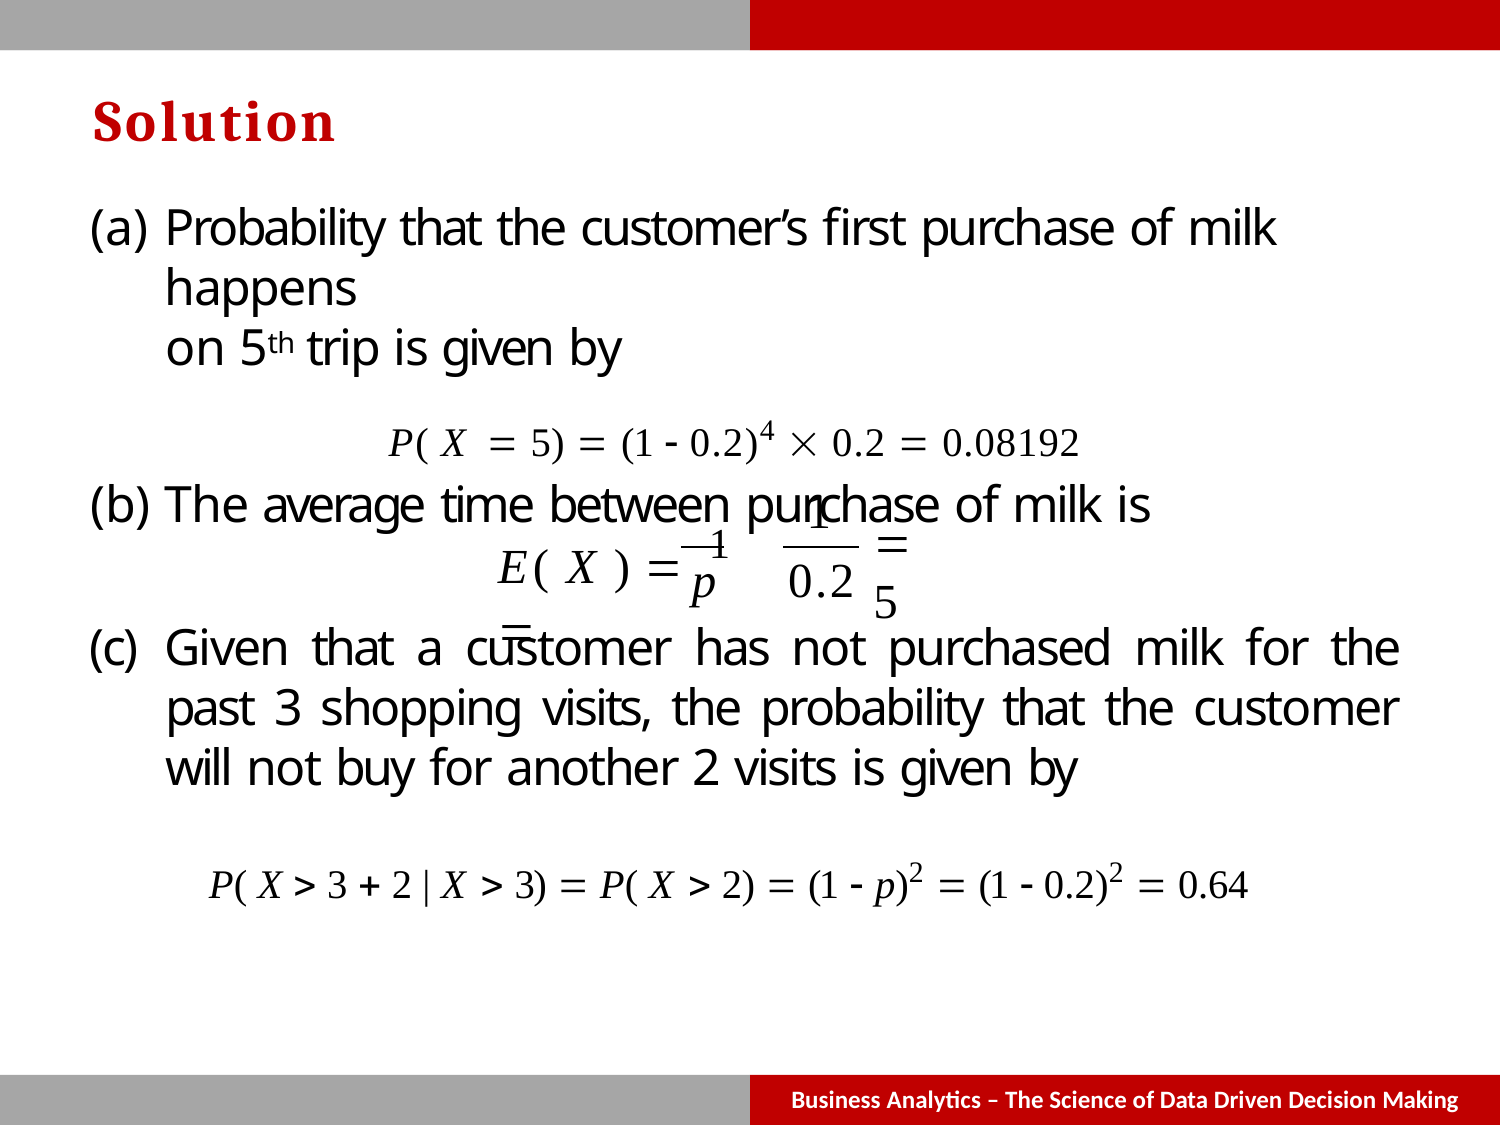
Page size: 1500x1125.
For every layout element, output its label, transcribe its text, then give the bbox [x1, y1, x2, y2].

text_box (c) Given that a customer has not purchased milk for the past 3 shopping visits, the probability that the customer will not buy for another 2 visits is given by P( X  3  2 | X  3)  P( X  2)  (1  p)2  (1  0.2)2  0.64 [83, 613, 1407, 909]
text_box Probability that the customer’s first purchase of milk happens on 5th trip is given by P( X  5)  (1  0.2)4  0.2  0.08192 The average time between purchase of milk is [85, 193, 1406, 533]
text_box  5 [871, 508, 947, 628]
text_box p 0.2 [777, 546, 860, 608]
text_box 1 [804, 477, 838, 539]
text_box E( X )  1  [491, 508, 777, 658]
title Solution [43, 52, 1469, 272]
footer Business Analytics – The Science of Data Driven Decision Making [789, 1087, 1461, 1125]
